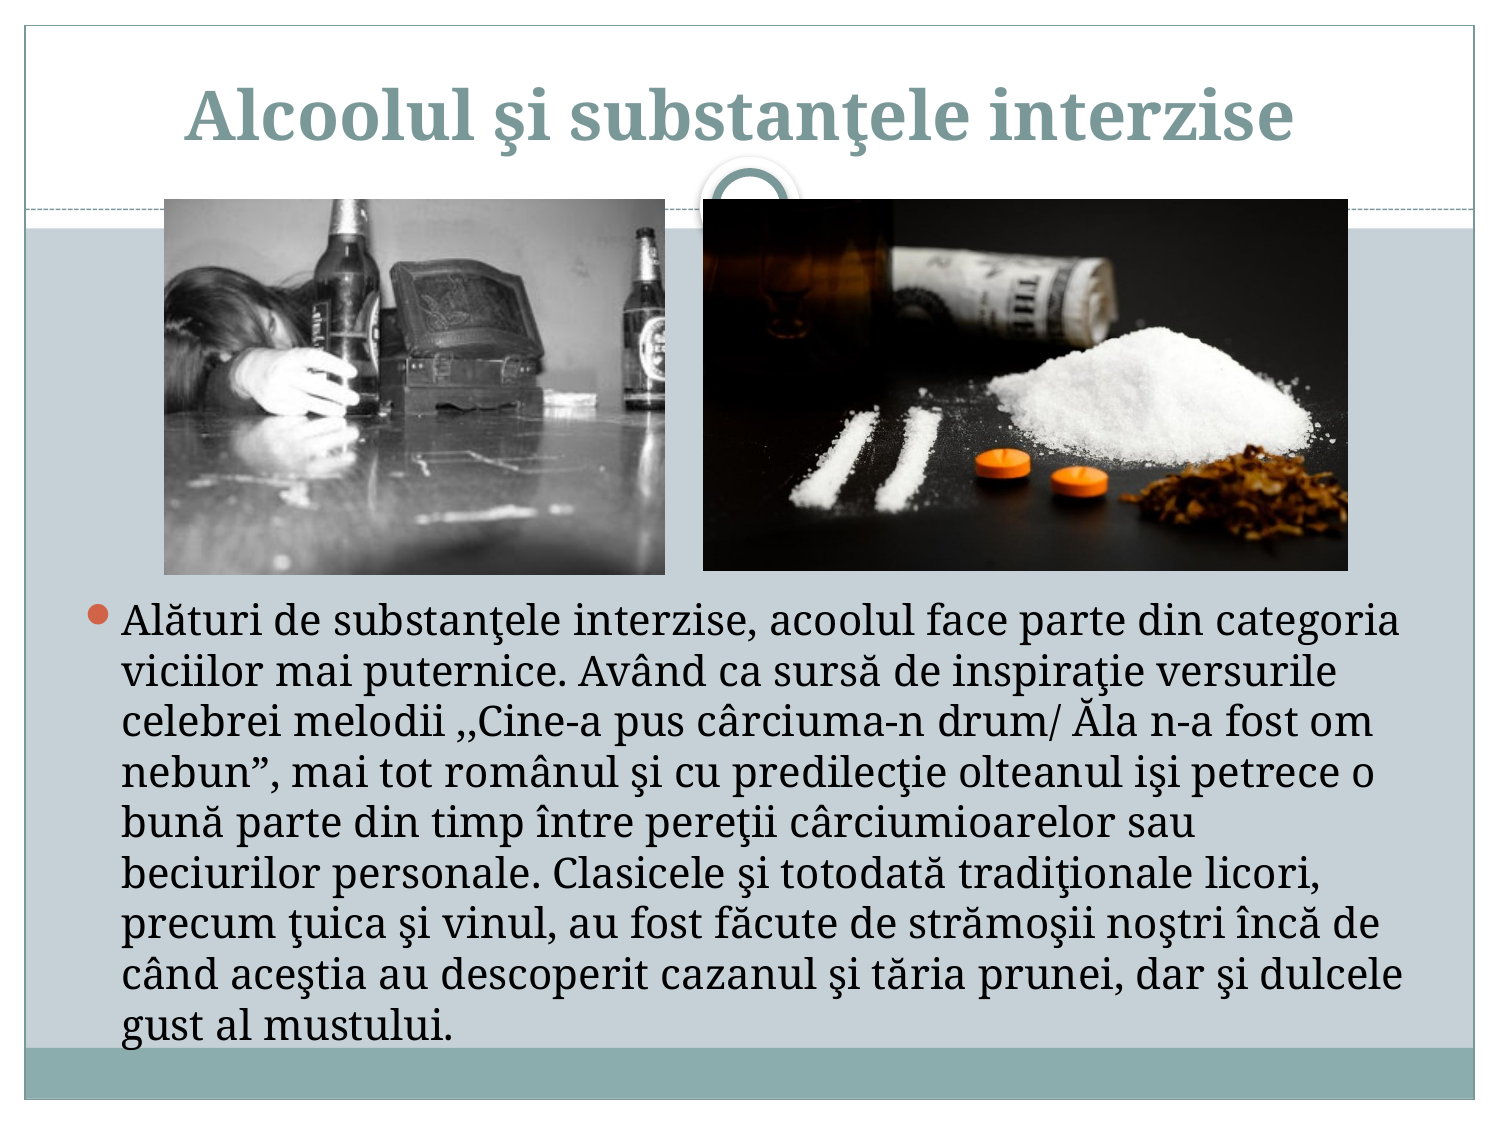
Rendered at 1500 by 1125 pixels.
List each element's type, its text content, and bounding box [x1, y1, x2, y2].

picture [163, 198, 665, 575]
list Alături de substanţele interzise, acoolul face parte din categoria viciilor mai puternice. Având ca sursă de inspiraţie versurile celebrei melodii ,,Cine-a pus cârciuma-n drum/ Ăla n-a fost om nebun”, mai tot românul şi cu predilecţie olteanul işi petrece o bună parte din timp între pereţii cârciumioarelor sau beciurilor personale. Clasicele şi totodată tradiţionale licori, precum ţuica şi vinul, au fost făcute de strămoşii noştri încă de când aceştia au descoperit cazanul şi tăria prunei, dar şi dulcele gust al mustului. [70, 585, 1421, 1064]
title Alcoolul şi substanţele interzise [49, 37, 1450, 162]
picture [702, 198, 1348, 571]
